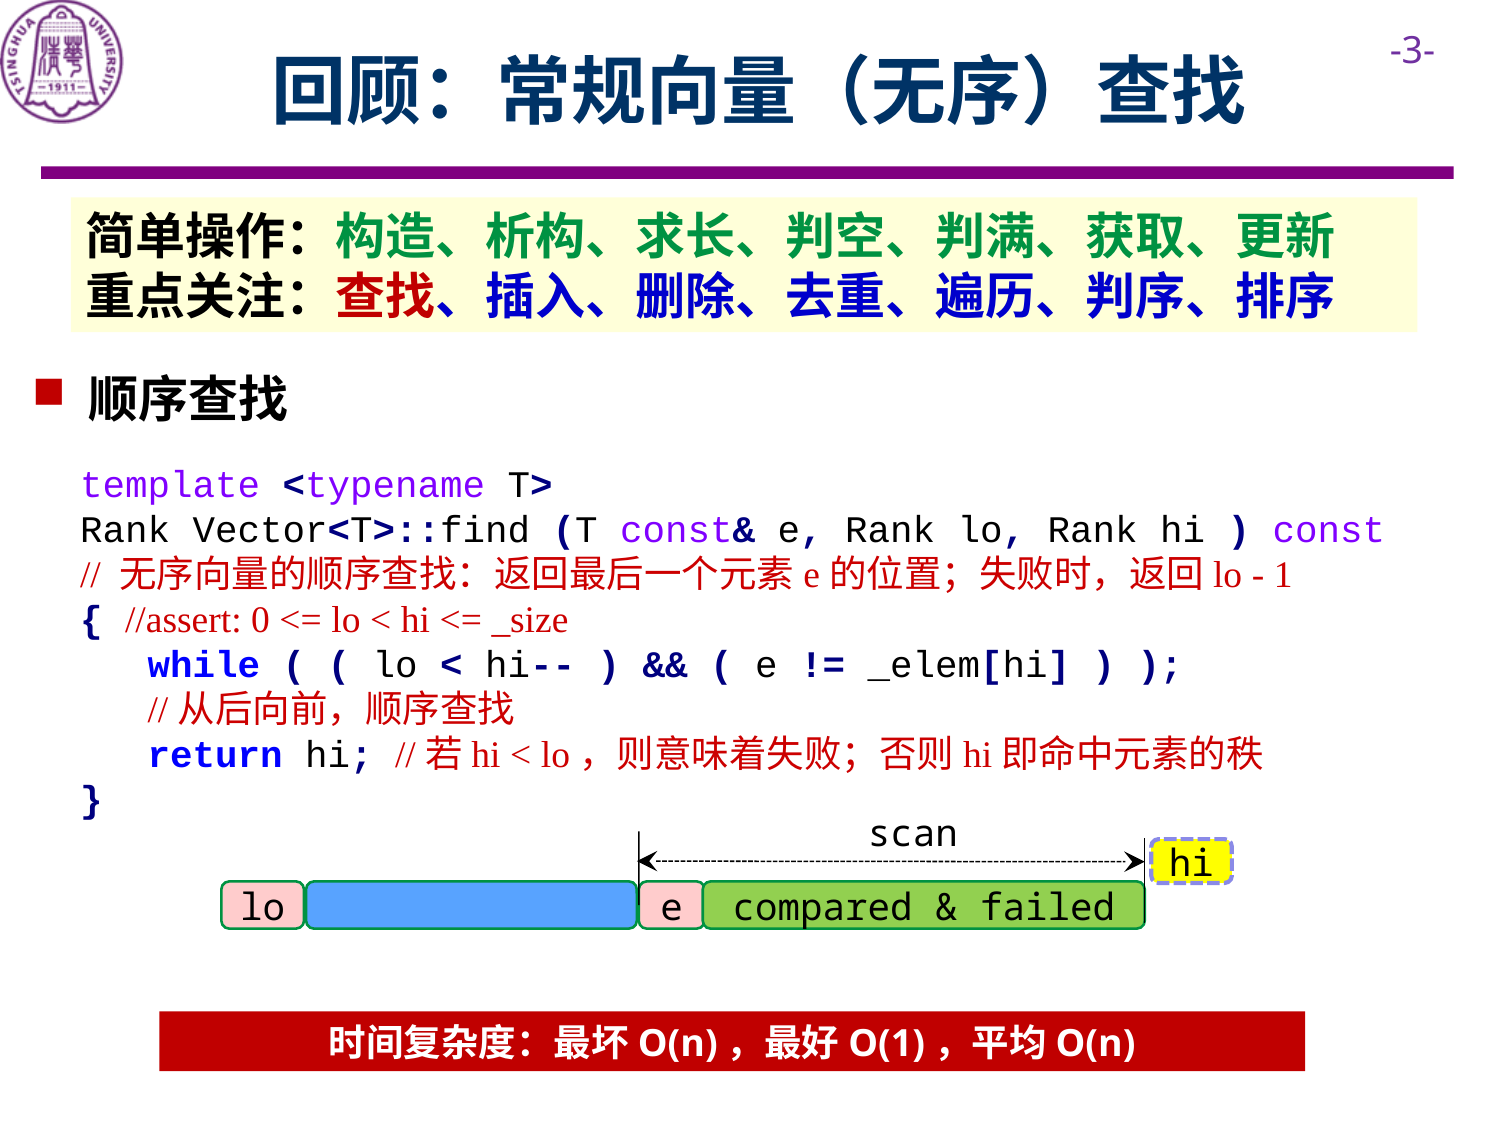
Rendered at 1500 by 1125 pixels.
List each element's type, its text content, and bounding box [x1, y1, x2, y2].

title 回顾：常规向量（无序）查找 [135, 13, 1383, 165]
text_box 简单操作：构造、析构、求长、判空、判满、获取、更新 重点关注：查找、插入、删除、去重、遍历、判序、排序 [70, 197, 1418, 333]
text_box scan [813, 828, 1012, 859]
text_box compared & failed [702, 881, 1143, 929]
text_box lo [221, 881, 305, 929]
text_box 顺序查找 [17, 360, 361, 426]
picture [0, 0, 124, 124]
text_box 时间复杂度：最坏O(n)，最好O(1)，平均O(n) [159, 1011, 1306, 1072]
text_box e [638, 881, 704, 929]
text_box hi [1149, 837, 1234, 886]
text_box [306, 881, 637, 929]
text_box template <typename T> Rank Vector<T>::find (T const& e, Rank lo, Rank hi ) const // 无序向量的顺序查找：返回最后一个元素e的位置；失败时，返回lo - 1 { //assert: 0 <= lo < hi <= _size while ( ( lo < hi-- ) && ( e != _elem[hi] ) ); //从后向前，顺序查找 return hi; //若hi < lo，则意味着失败；否则hi即命中元素的秩 } [65, 452, 1447, 828]
